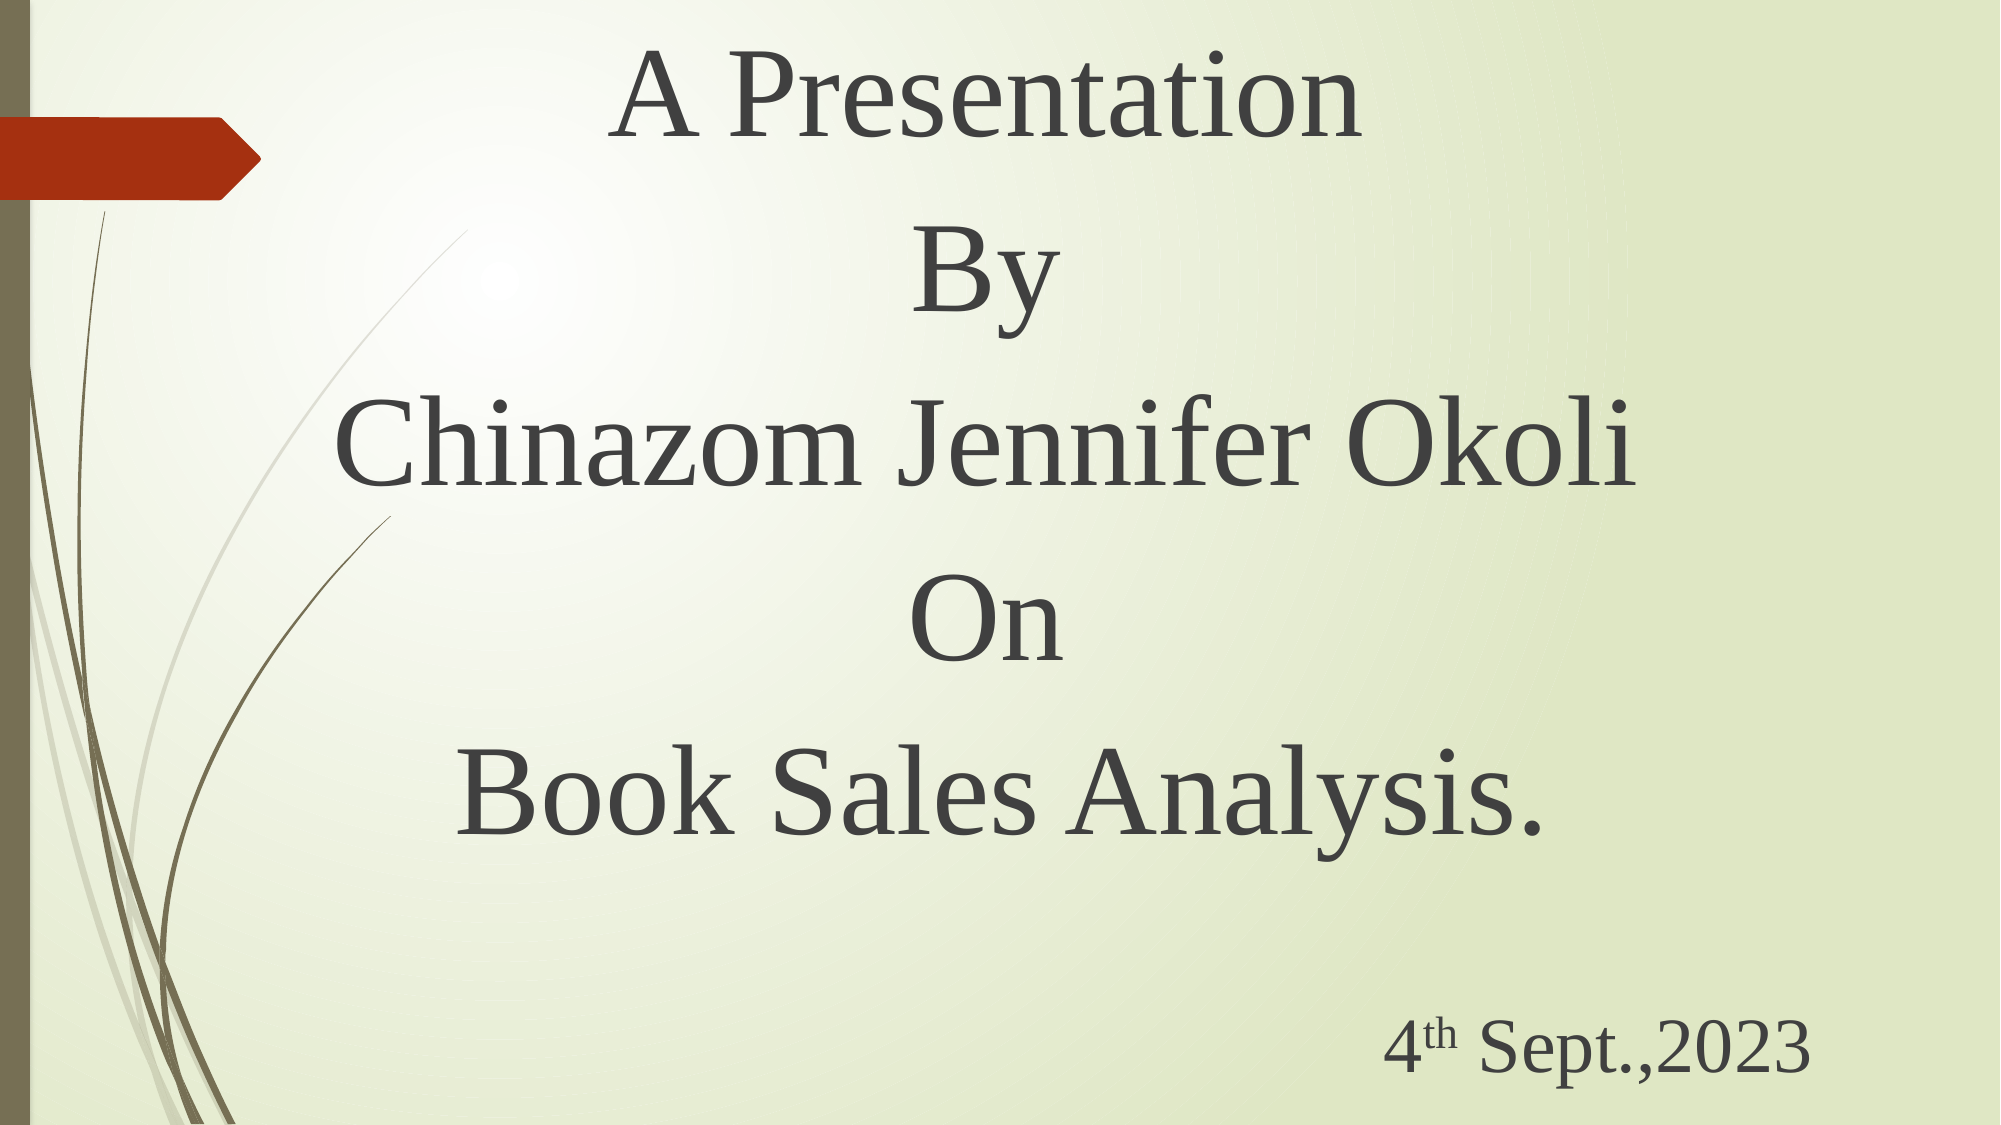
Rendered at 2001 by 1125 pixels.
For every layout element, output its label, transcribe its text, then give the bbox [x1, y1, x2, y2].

list A Presentation By Chinazom Jennifer Okoli On Book Sales Analysis. 4th Sept.,2023 [42, 0, 1963, 1103]
